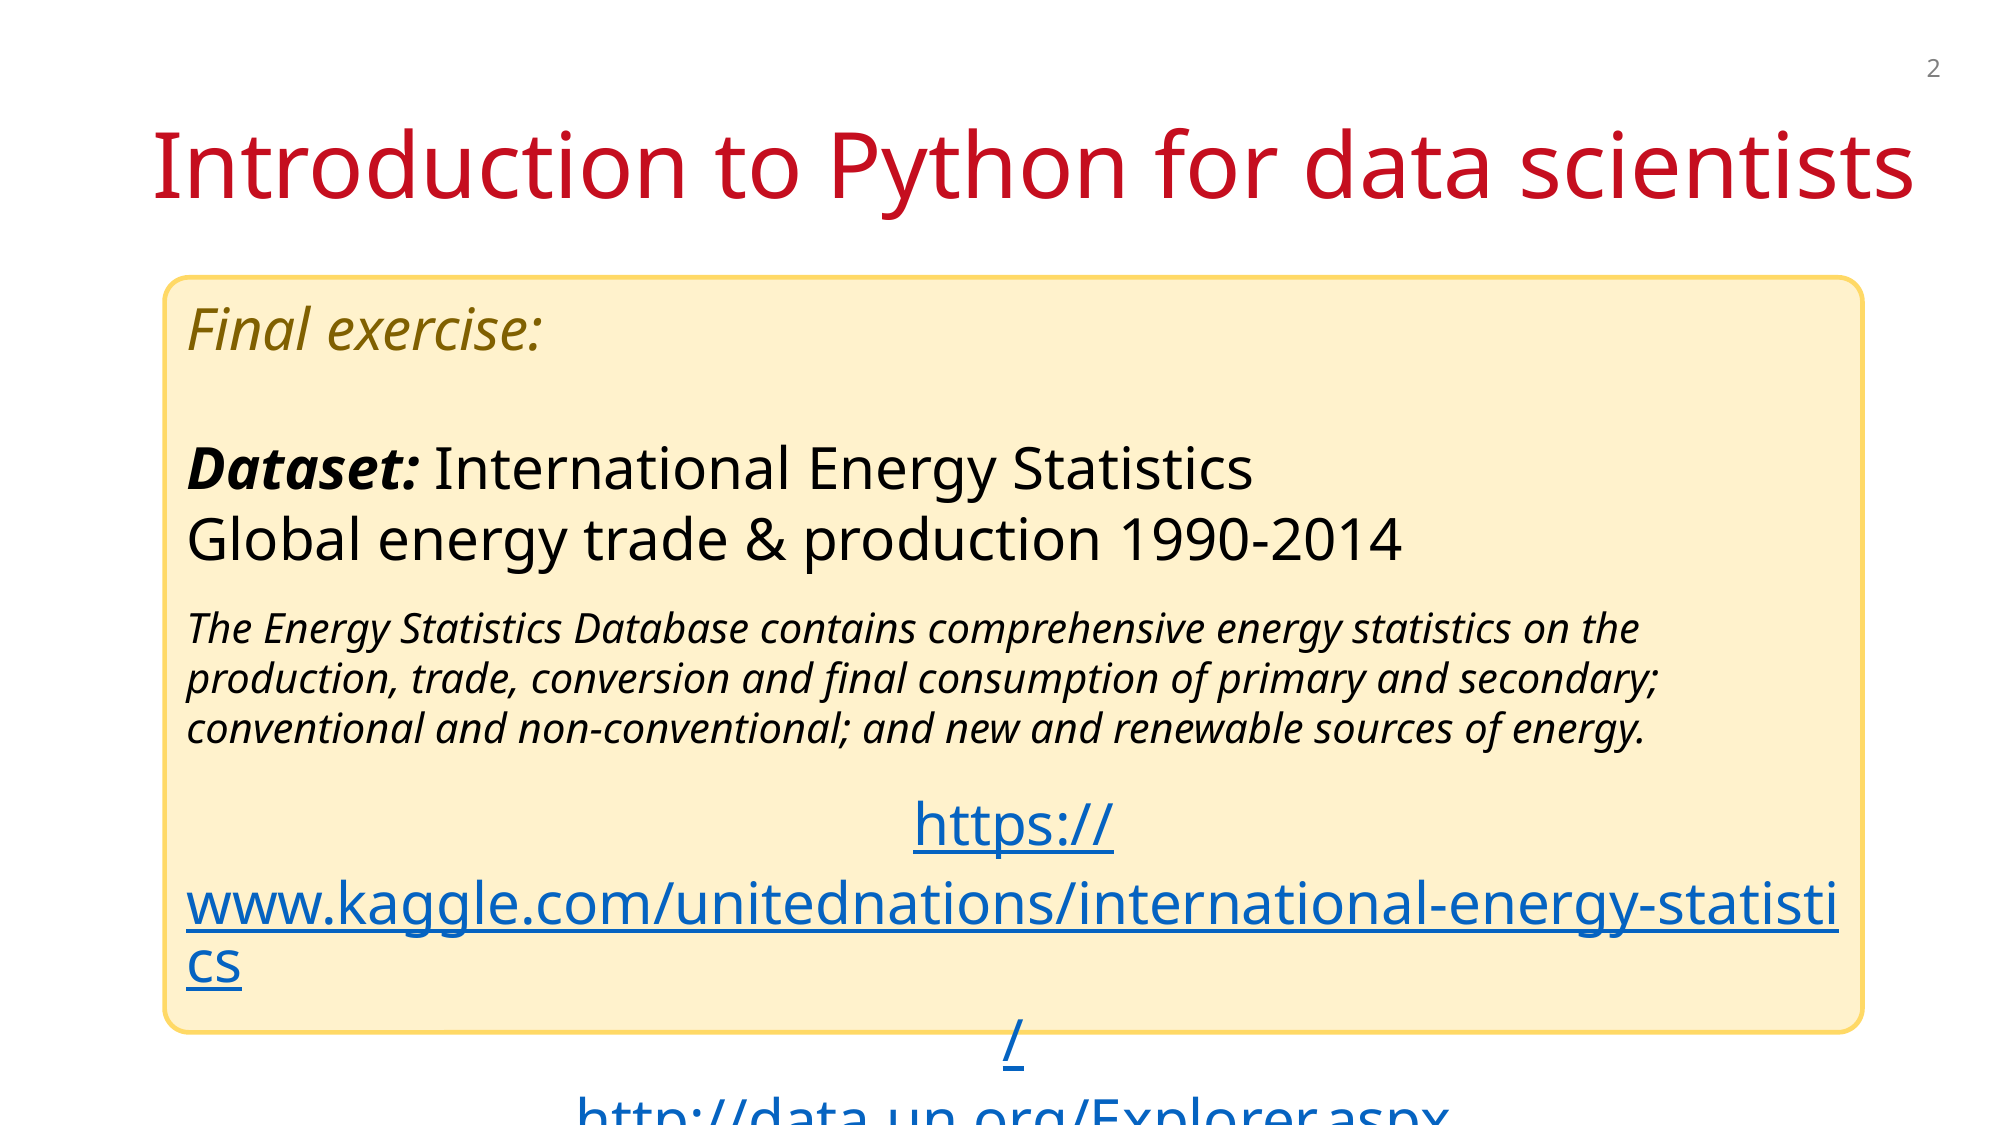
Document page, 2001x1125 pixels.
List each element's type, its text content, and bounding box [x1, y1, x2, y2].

text_box Final exercise: Dataset: International Energy Statistics Global energy trade & production 1990-2014 The Energy Statistics Database contains comprehensive energy statistics on the production, trade, conversion and final consumption of primary and secondary; conventional and non-conventional; and new and renewable sources of energy. https://www.kaggle.com/unitednations/international-energy-statistics/ http://data.un.org/Explorer.aspx [163, 276, 1864, 1034]
slide_number 2 [1505, 39, 1956, 100]
title Introduction to Python for data scientists [137, 59, 1947, 278]
